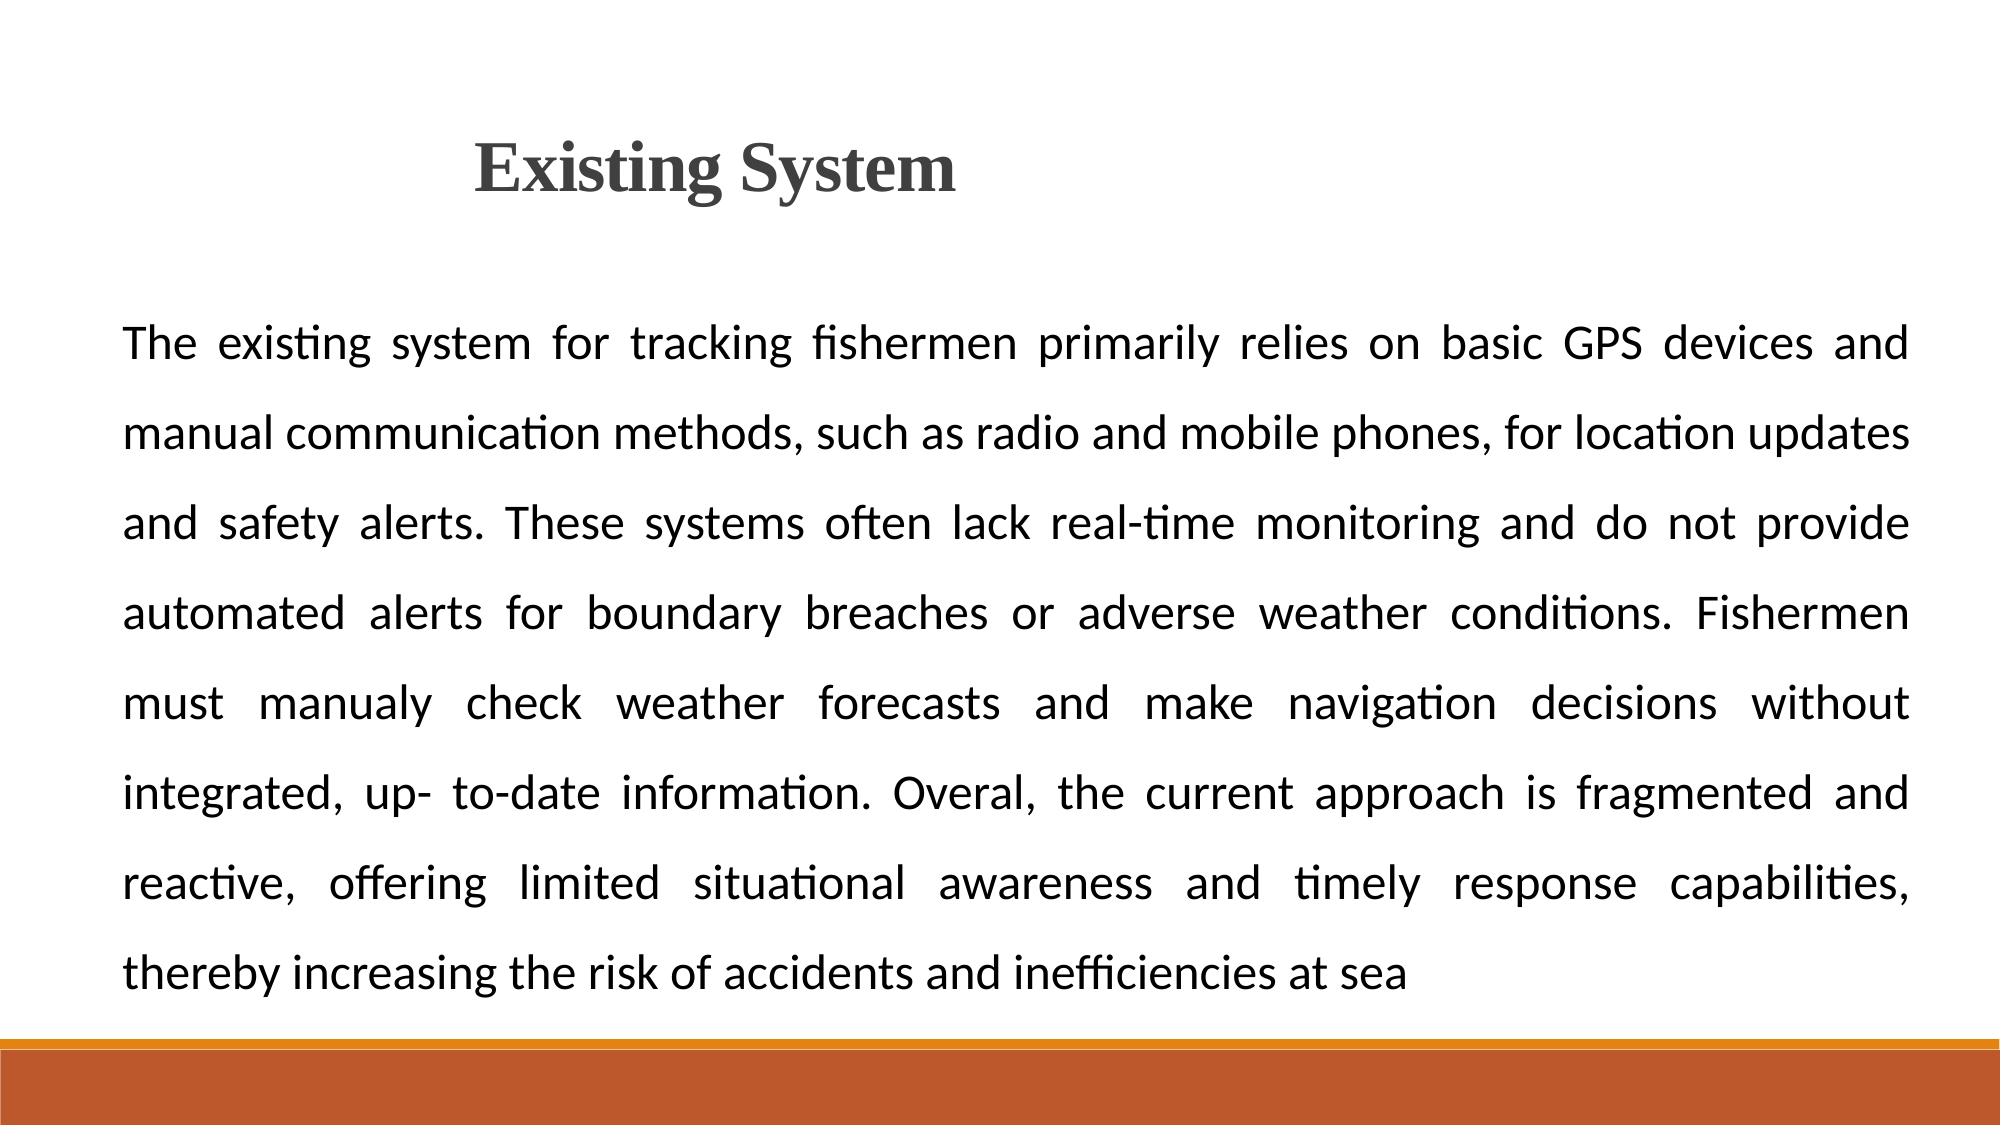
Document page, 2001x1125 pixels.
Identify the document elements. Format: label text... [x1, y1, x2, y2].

text_box The existing system for tracking fishermen primarily relies on basic GPS devices and manual communication methods, such as radio and mobile phones, for location updates and safety alerts. These systems often lack real-time monitoring and do not provide automated alerts for boundary breaches or adverse weather conditions. Fishermen must manualy check weather forecasts and make navigation decisions without integrated, up- to-date information. Overal, the current approach is fragmented and reactive, offering limited situational awareness and timely response capabilities, thereby increasing the risk of accidents and inefficiencies at sea [107, 271, 1927, 1007]
title Existing System [152, 120, 1280, 214]
